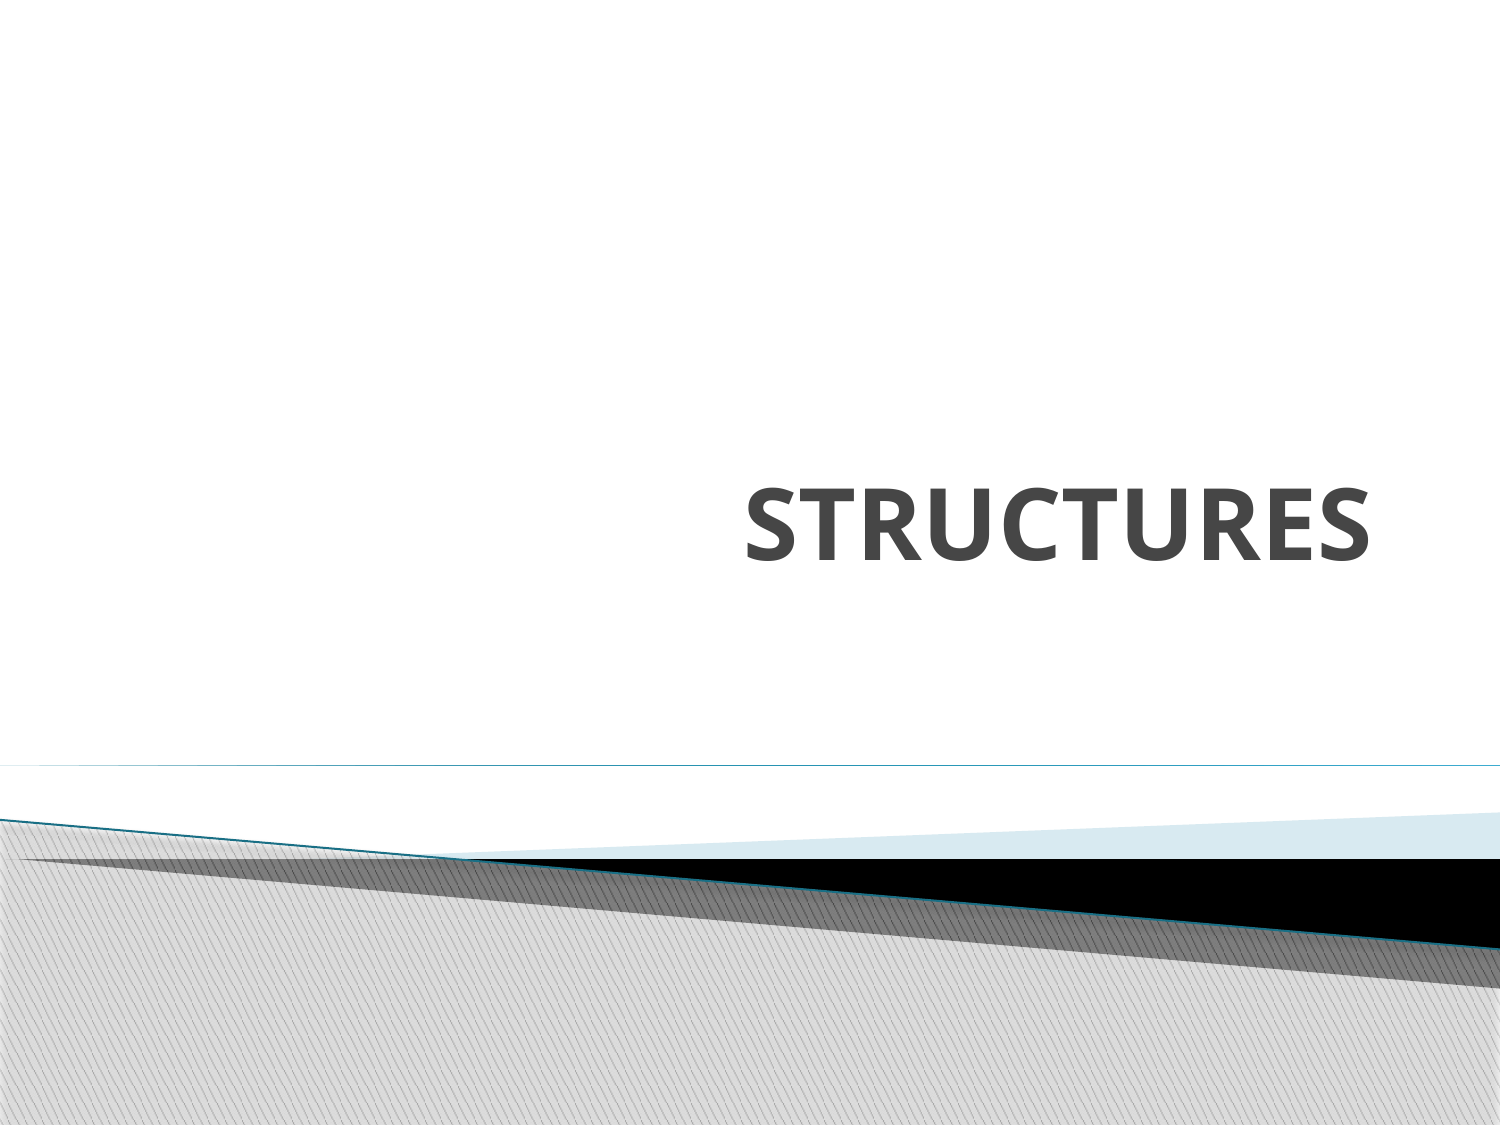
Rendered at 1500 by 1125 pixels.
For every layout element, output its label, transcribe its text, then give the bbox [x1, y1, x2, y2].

title STRUCTURES [112, 287, 1388, 588]
picture [5, 859, 1500, 989]
